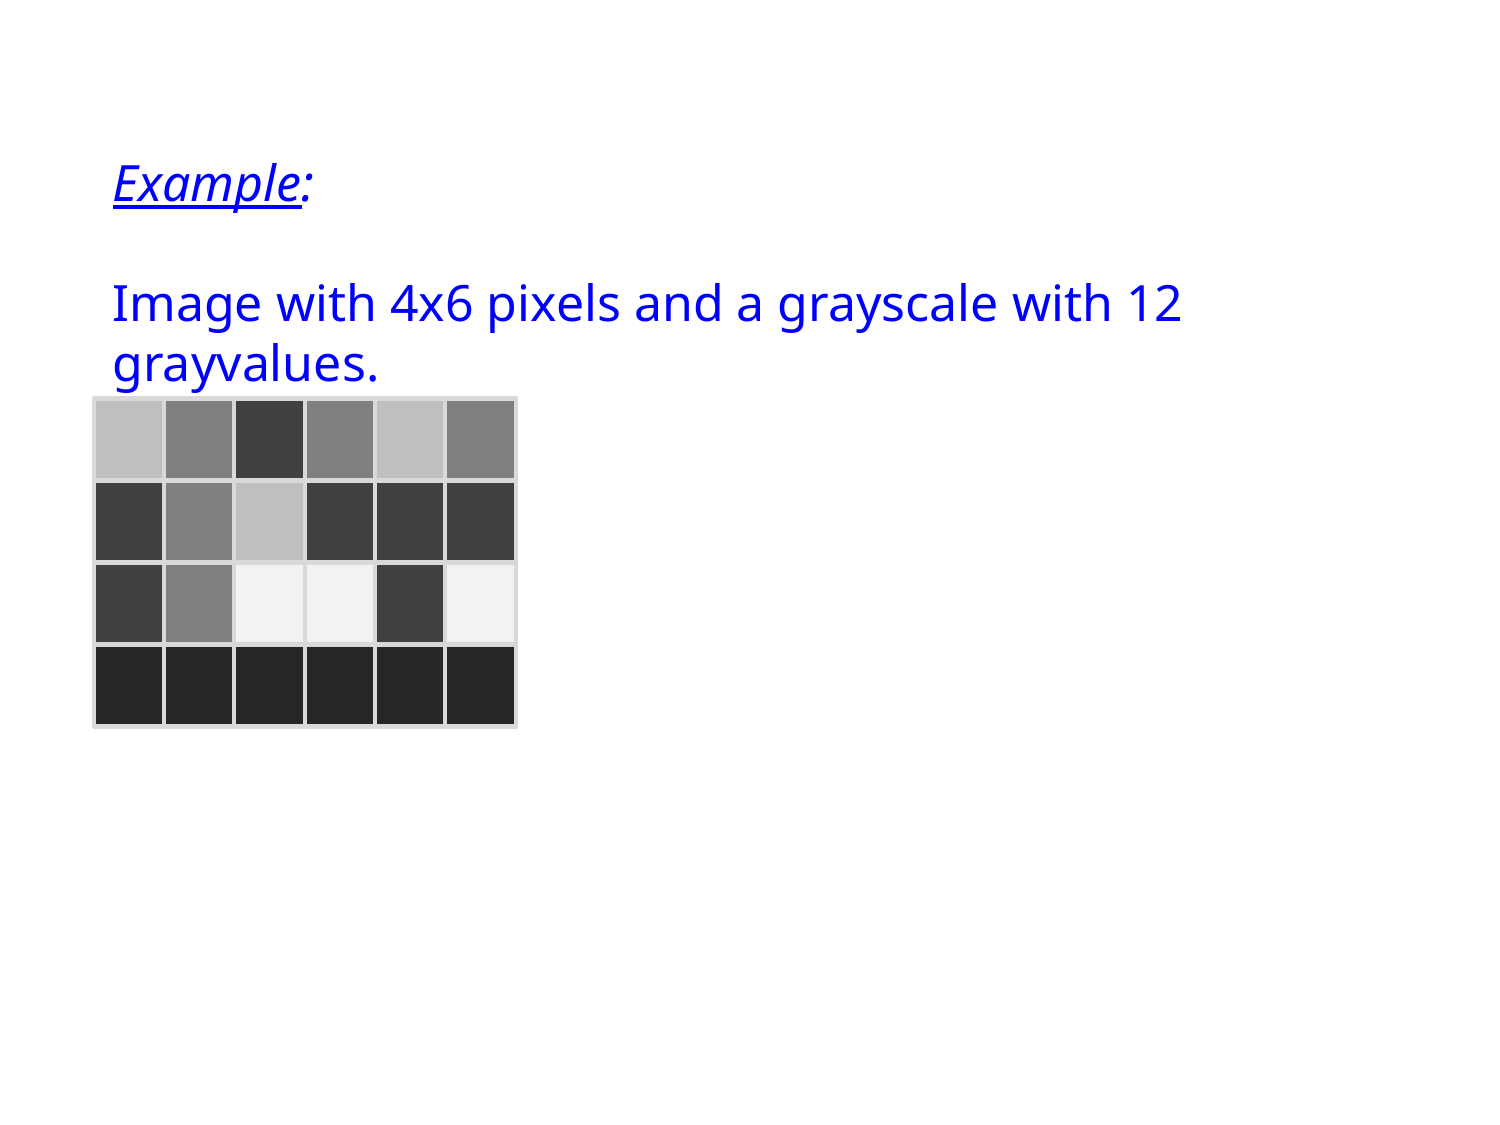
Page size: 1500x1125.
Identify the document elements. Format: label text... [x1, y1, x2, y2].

text_box [166, 560, 232, 642]
text_box [443, 399, 518, 478]
text_box [303, 642, 373, 729]
text_box [232, 560, 303, 642]
text_box [303, 560, 373, 642]
text_box [373, 478, 443, 560]
text_box [232, 399, 303, 478]
text_box [373, 642, 443, 729]
text_box [92, 396, 166, 478]
text_box [92, 560, 166, 642]
text_box Example: Image with 4x6 pixels and a grayscale with 12 grayvalues. [97, 143, 1446, 399]
text_box [166, 399, 232, 478]
text_box [303, 478, 373, 560]
text_box [303, 399, 373, 478]
text_box [92, 478, 166, 560]
text_box [443, 642, 518, 729]
text_box [92, 642, 166, 729]
text_box [166, 478, 232, 560]
text_box [232, 642, 303, 729]
text_box [232, 478, 303, 560]
text_box [373, 399, 443, 478]
text_box [443, 478, 518, 560]
text_box [373, 560, 443, 642]
text_box [443, 560, 518, 642]
text_box [166, 642, 232, 729]
